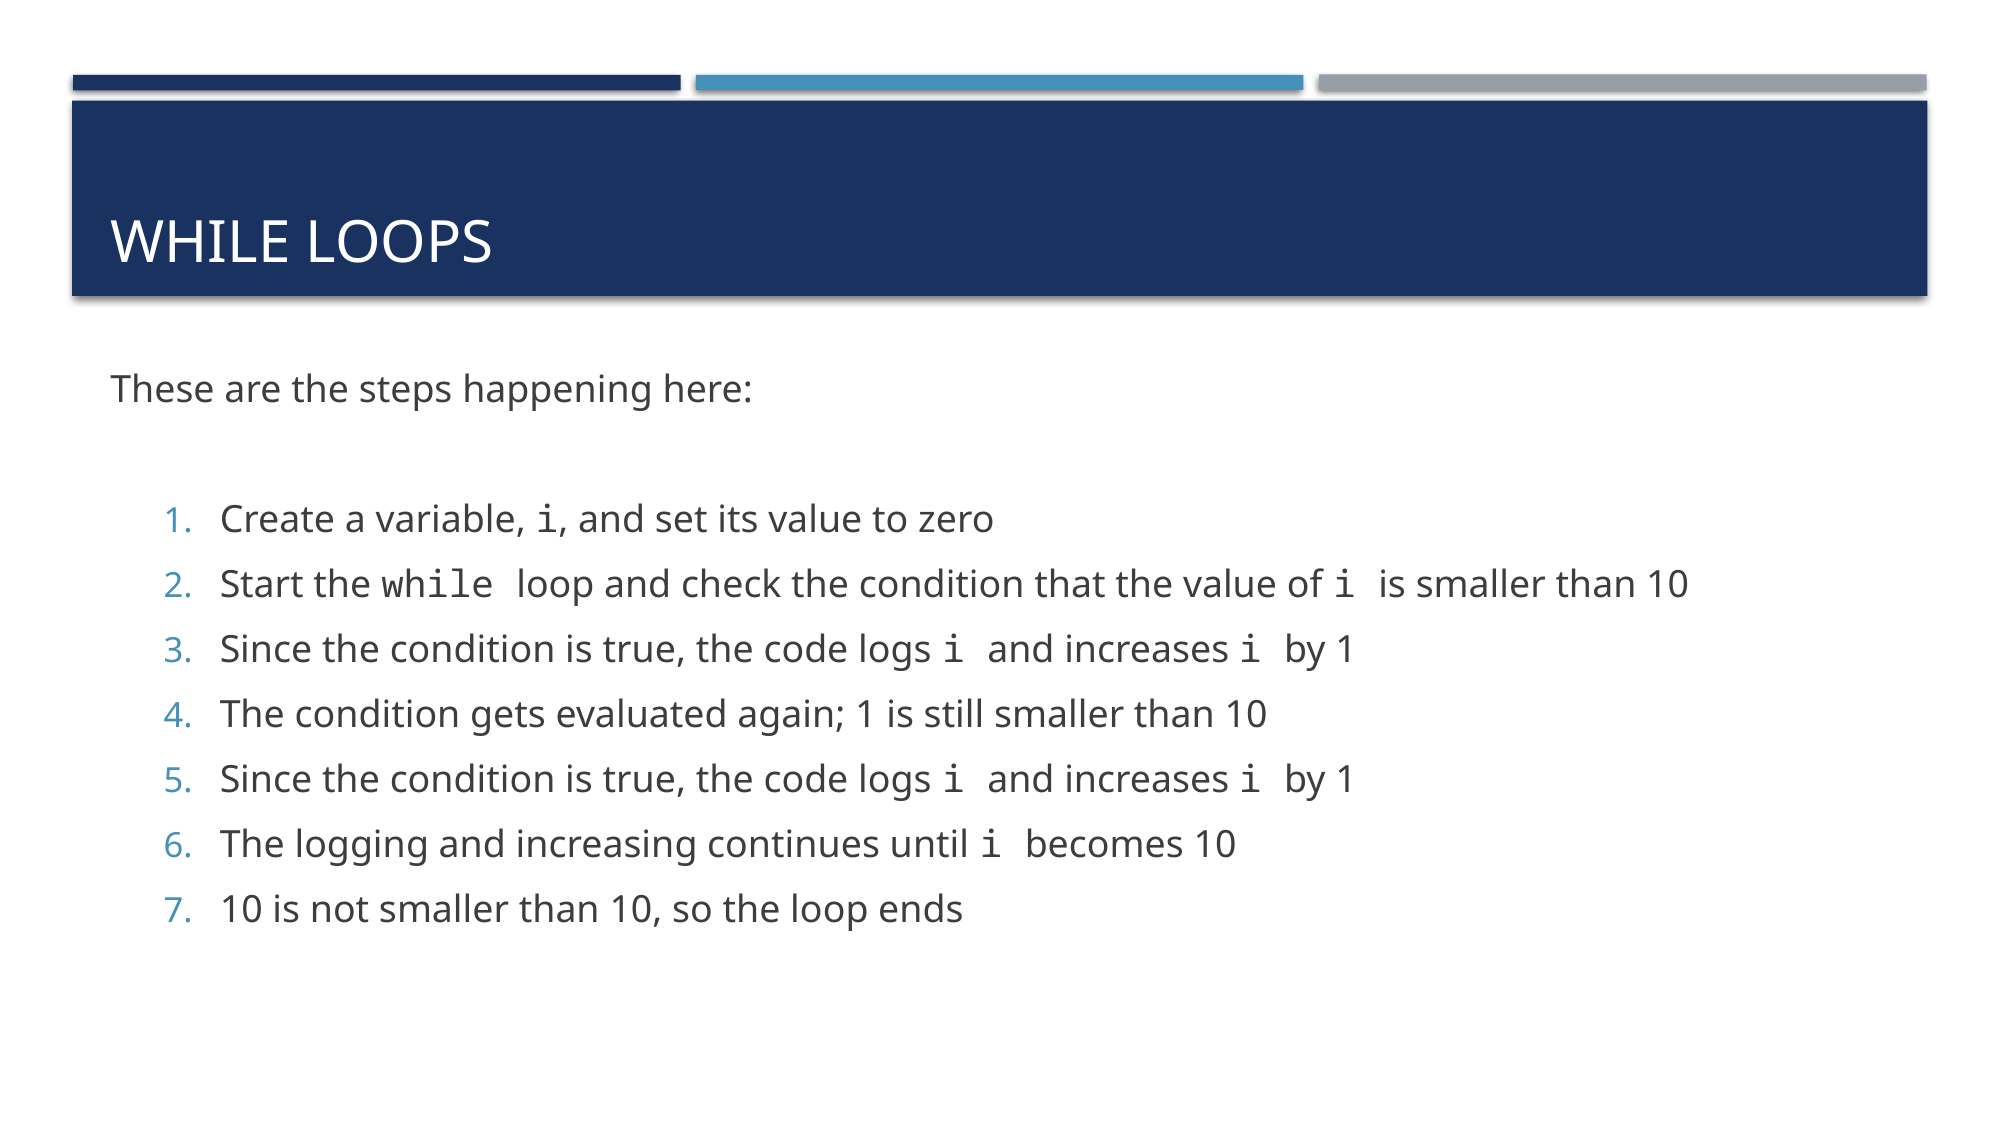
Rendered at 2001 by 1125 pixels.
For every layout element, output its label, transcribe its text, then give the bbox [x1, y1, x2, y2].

list These are the steps happening here: Create a variable, i, and set its value to zero Start the while loop and check the condition that the value of i is smaller than 10 Since the condition is true, the code logs i and increases i by 1 The condition gets evaluated again; 1 is still smaller than 10 Since the condition is true, the code logs i and increases i by 1 The logging and increasing continues until i becomes 10 10 is not smaller than 10, so the loop ends [95, 357, 1905, 962]
title while loops [95, 115, 1905, 282]
